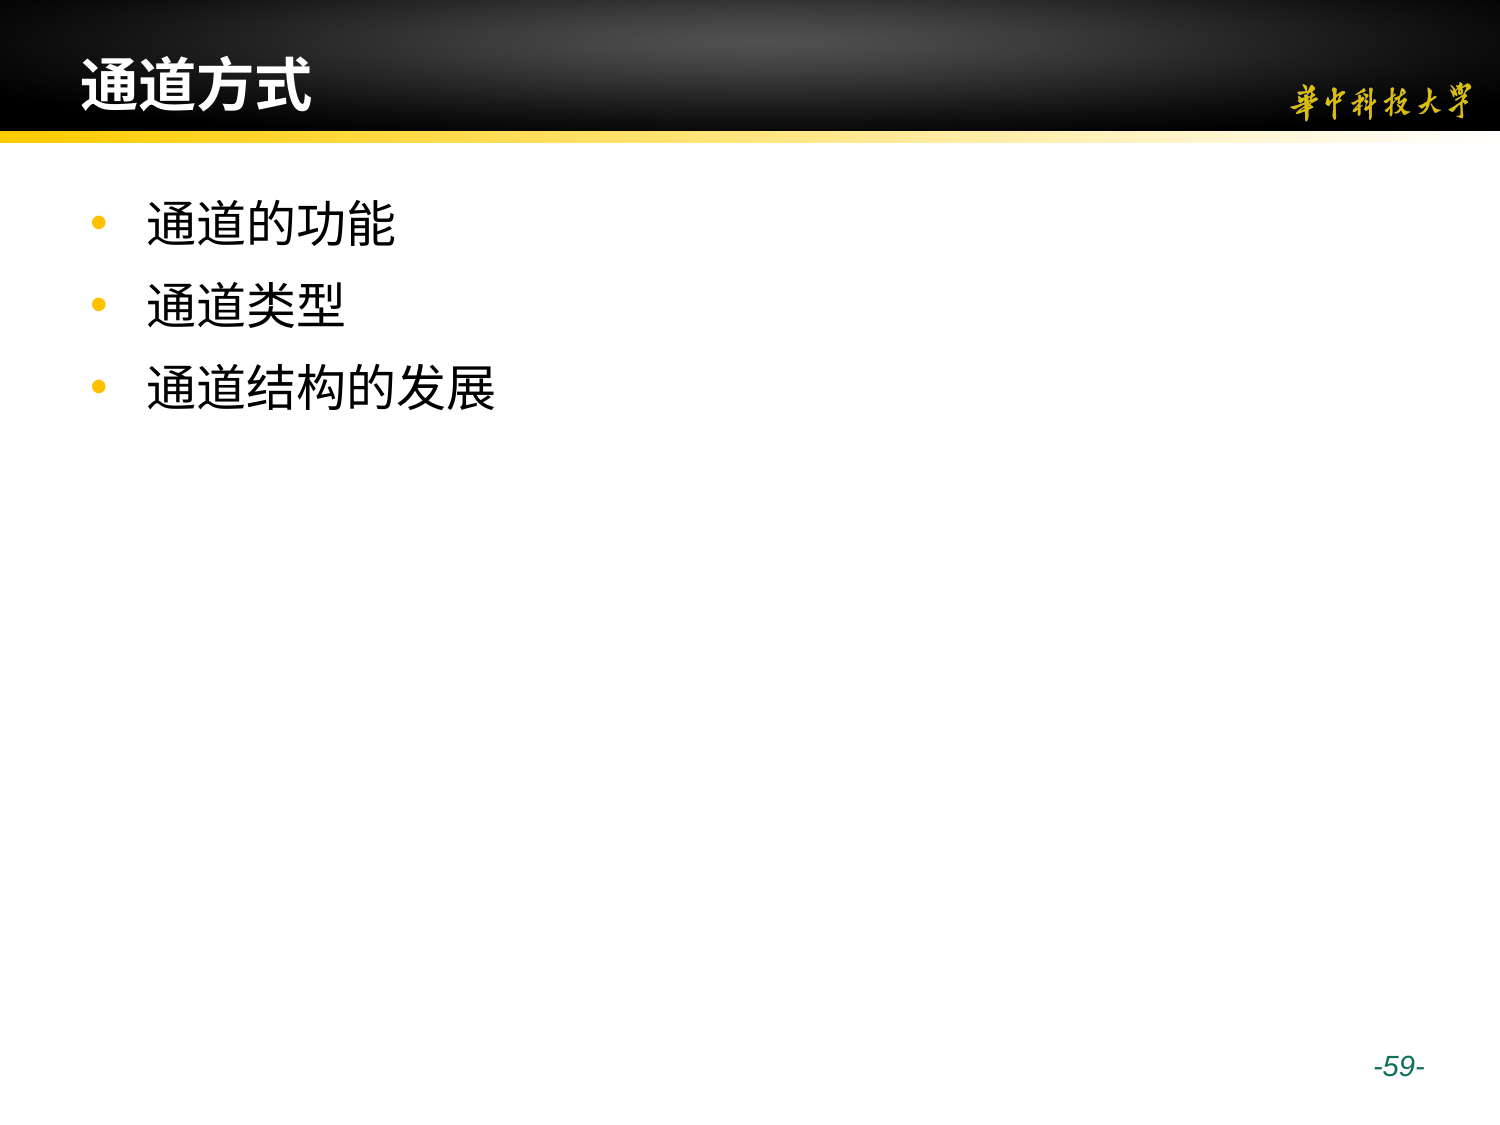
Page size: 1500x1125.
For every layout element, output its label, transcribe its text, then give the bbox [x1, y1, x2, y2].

title 通道方式 [64, 34, 1416, 131]
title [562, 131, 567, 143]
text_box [650, 131, 655, 143]
list 通道的功能 通道类型 通道结构的发展 [74, 172, 1424, 1000]
text_box [738, 131, 744, 143]
picture [0, 0, 1500, 131]
slide_number -59- [1281, 1039, 1448, 1118]
